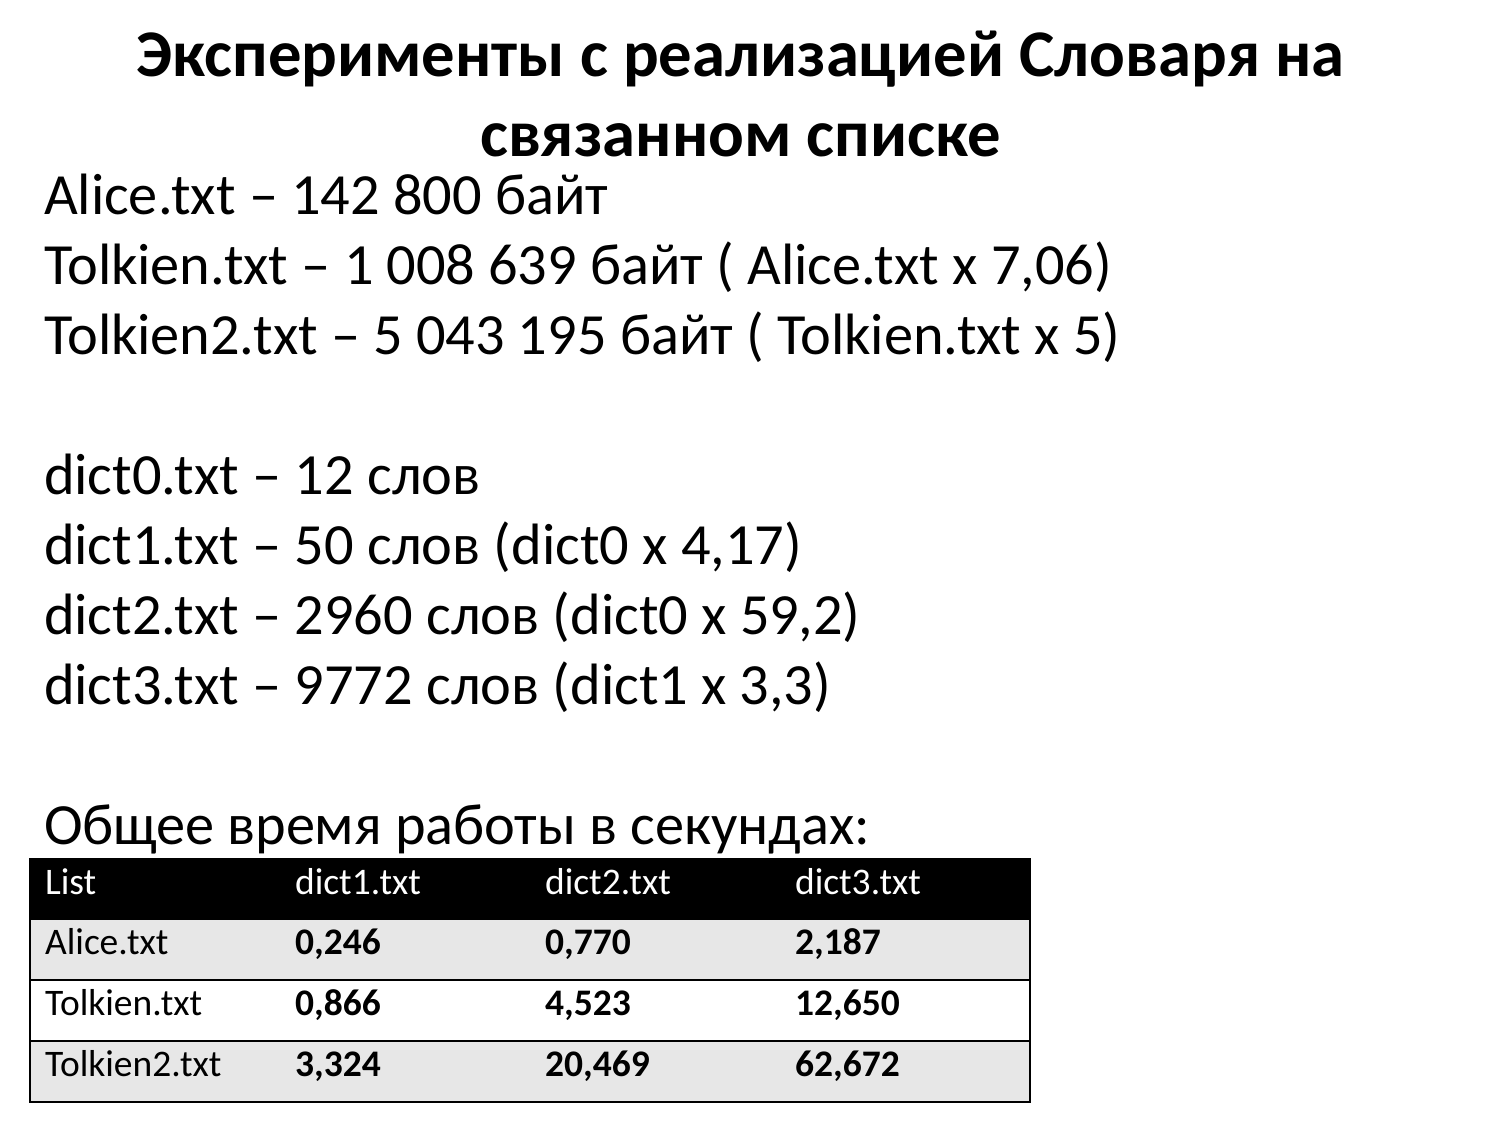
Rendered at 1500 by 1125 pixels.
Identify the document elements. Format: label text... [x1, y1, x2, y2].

table_header dict2.txt [530, 860, 780, 918]
table_header List [31, 860, 280, 918]
table_cell Alice.txt [31, 920, 280, 979]
table_cell Tolkien.txt [31, 981, 280, 1040]
table_cell 0,866 [280, 981, 530, 1040]
table_cell 0,246 [280, 920, 530, 979]
table_cell Tolkien2.txt [31, 1042, 280, 1101]
table_cell 62,672 [780, 1042, 1029, 1101]
table_cell 4,523 [530, 981, 780, 1040]
table_cell 3,324 [280, 1042, 530, 1101]
table_header dict3.txt [780, 860, 1029, 918]
table_header dict1.txt [280, 860, 530, 918]
table_cell 20,469 [530, 1042, 780, 1101]
text_box Alice.txt – 142 800 байт Tolkien.txt – 1 008 639 байт ( Alice.txt x 7,06) Tolkien2.txt – 5 043 195 байт ( Tolkien.txt x 5) dict0.txt – 12 слов dict1.txt – 50 слов (dict0 x 4,17) dict2.txt – 2960 слов (dict0 x 59,2) dict3.txt – 9772 слов (dict1 x 3,3) Общее время работы в секундах: [29, 161, 1471, 1004]
table_cell 12,650 [780, 981, 1029, 1040]
table_cell 0,770 [530, 920, 780, 979]
title Эксперименты с реализацией Словаря на связанном списке [0, 19, 1483, 161]
table_cell 2,187 [780, 920, 1029, 979]
